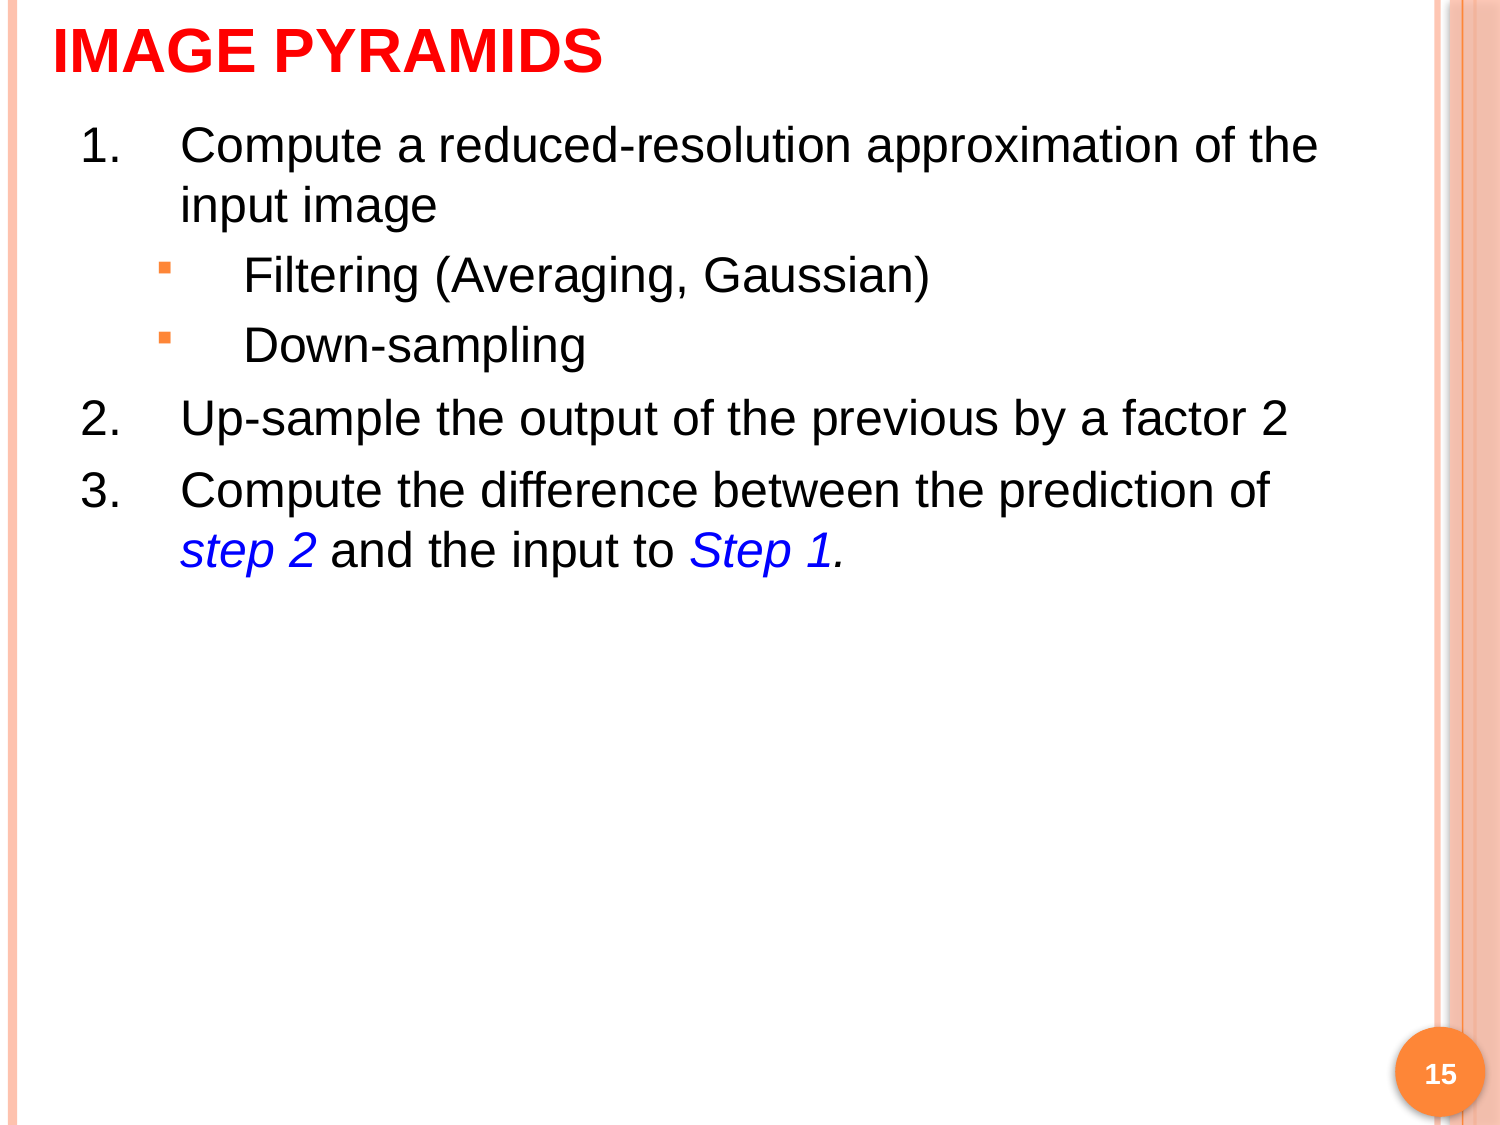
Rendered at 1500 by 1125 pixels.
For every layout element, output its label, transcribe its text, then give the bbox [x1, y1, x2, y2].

list Compute a reduced-resolution approximation of the input image Filtering (Averaging, Gaussian) Down-sampling Up-sample the output of the previous by a factor 2 Compute the difference between the prediction of step 2 and the input to Step 1. [65, 105, 1391, 1018]
title Image Pyramids [37, 12, 1425, 93]
slide_number 15 [1390, 1029, 1491, 1116]
